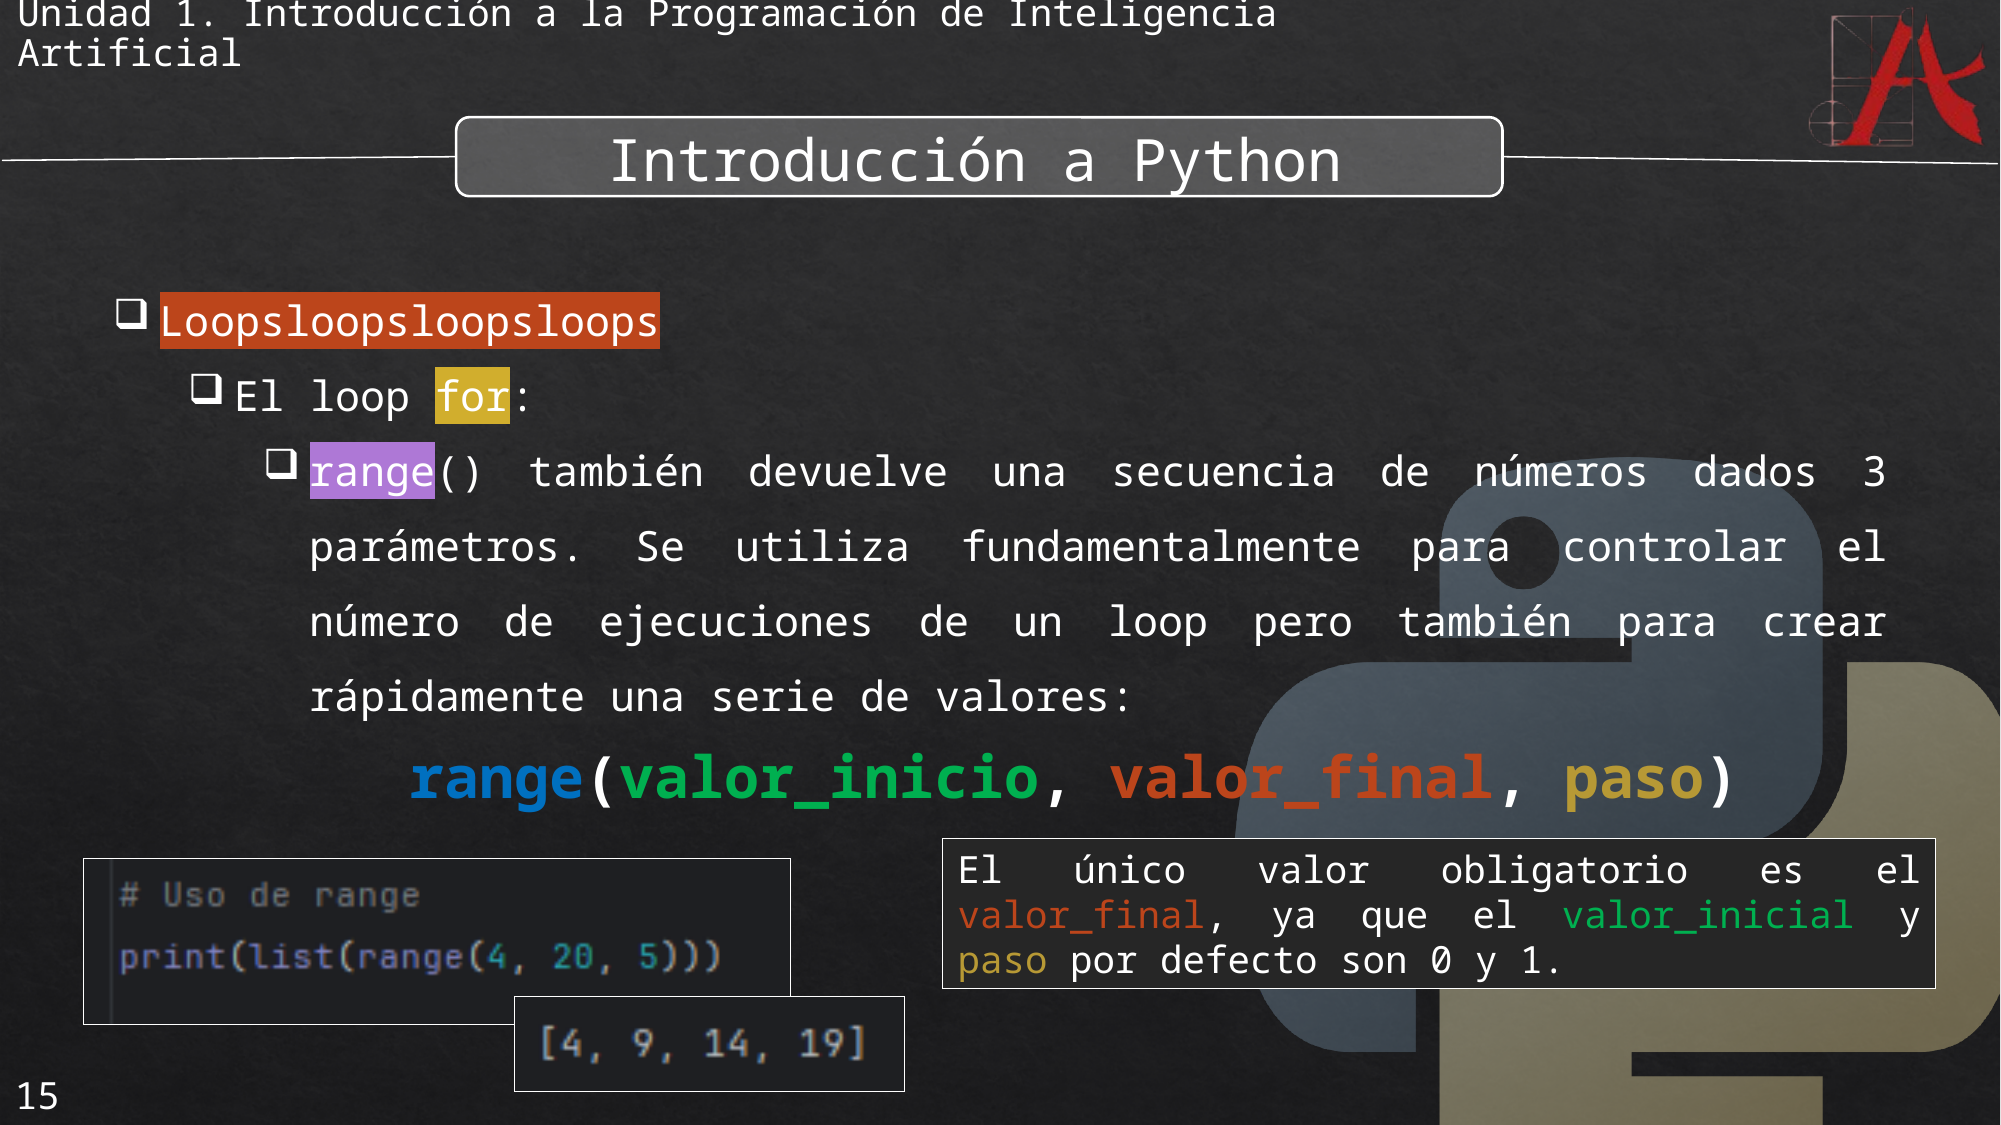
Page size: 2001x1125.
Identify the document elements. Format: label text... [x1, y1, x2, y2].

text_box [2, 156, 457, 161]
text_box Unidad 1. Introducción a la Programación de Inteligencia Artificial [2, 29, 1503, 83]
text_box Loopsloopsloopsloops El loop for: range() también devuelve una secuencia de números dados 3 parámetros. Se utiliza fundamentalmente para controlar el número de ejecuciones de un loop pero también para crear rápidamente una serie de valores: [98, 262, 1902, 848]
text_box El único valor obligatorio es el valor_final, ya que el valor_inicial y paso por defecto son 0 y 1. [942, 838, 1225, 989]
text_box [1502, 156, 1998, 164]
text_box range(valor_inicio, valor_final, paso) [394, 732, 1225, 818]
picture [1233, 457, 2000, 1125]
text_box Introducción a Python [592, 115, 1544, 201]
text_box 15 [0, 1064, 1156, 1125]
text_box [454, 115, 592, 198]
picture [83, 857, 906, 1092]
picture [1803, 3, 1998, 156]
